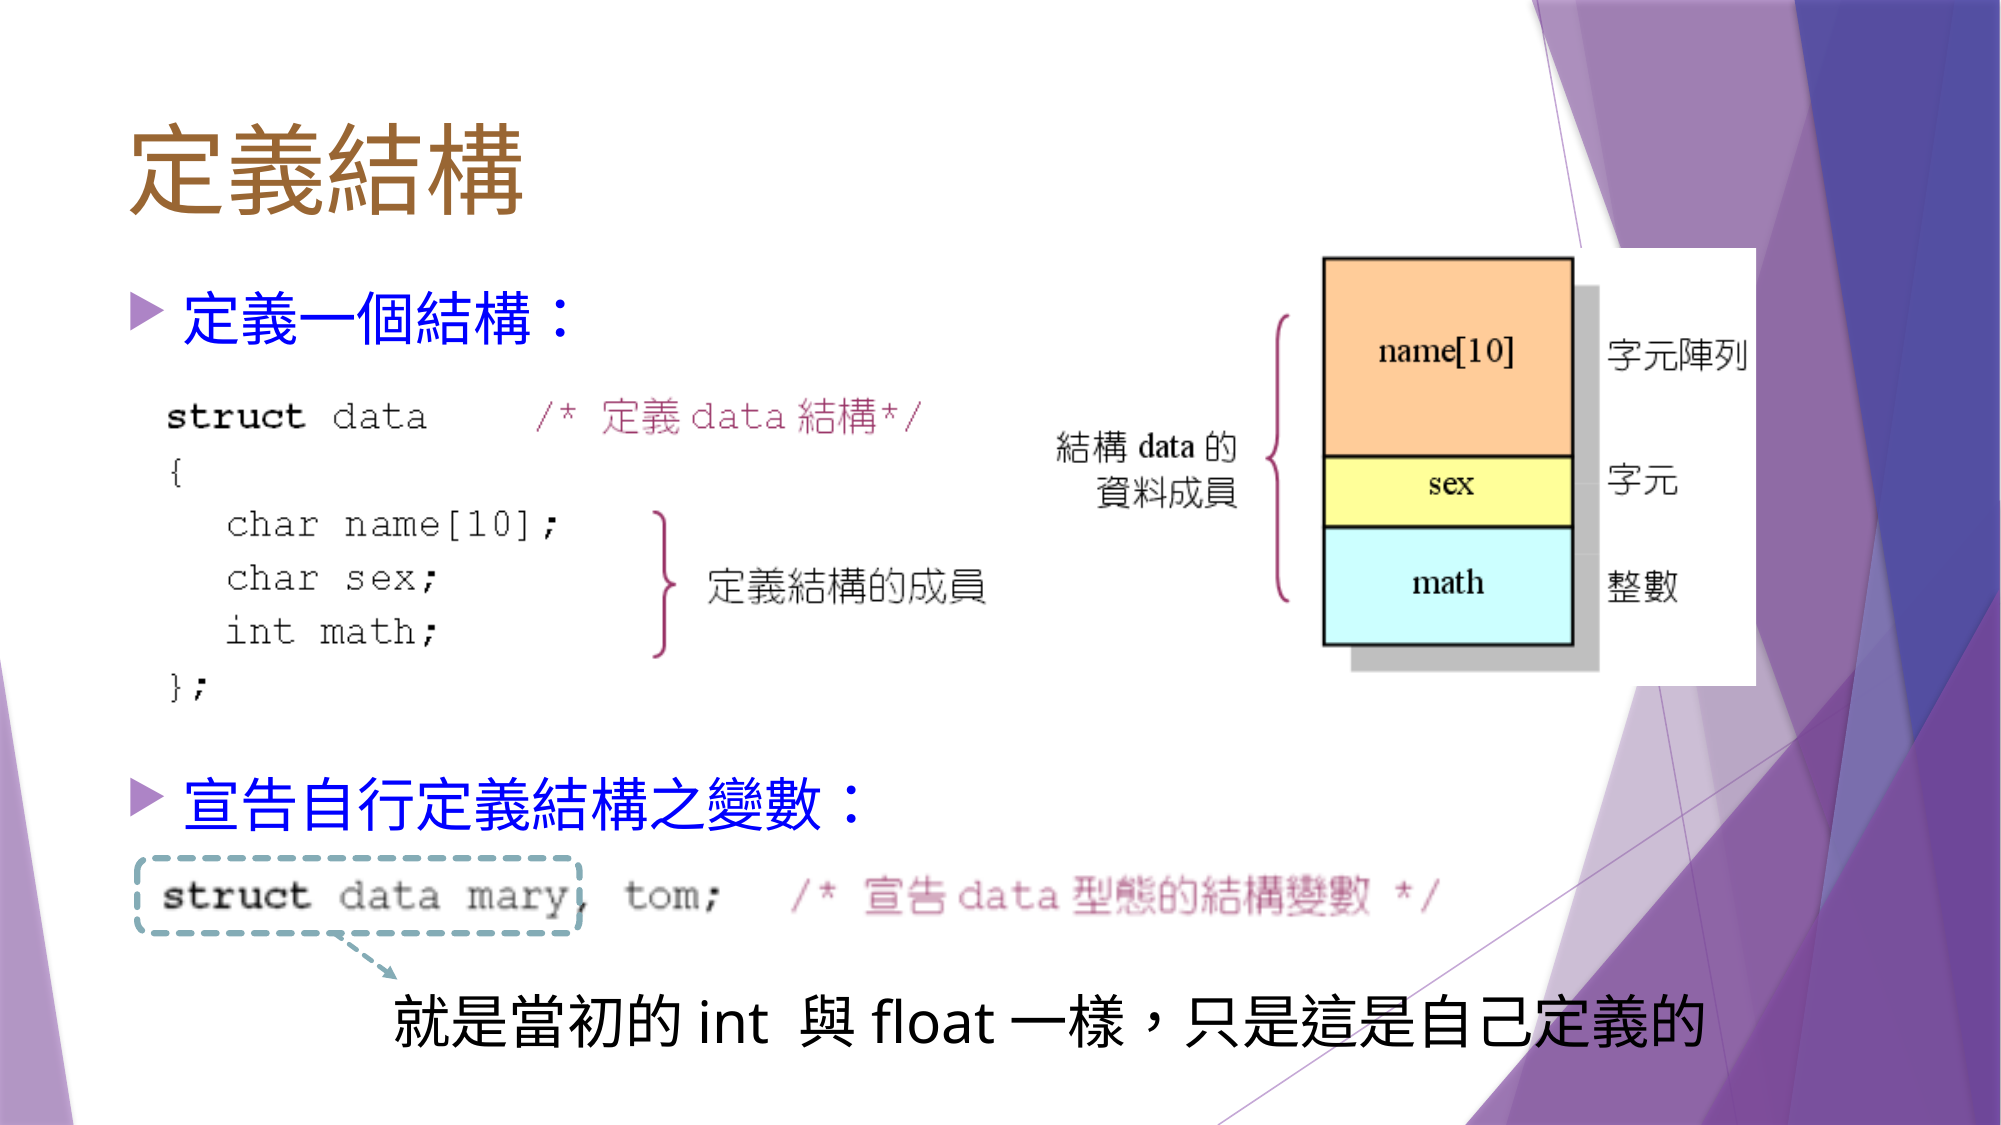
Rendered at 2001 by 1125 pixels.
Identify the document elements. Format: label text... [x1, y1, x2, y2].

picture [152, 394, 992, 710]
title 定義結構 [111, 99, 1612, 225]
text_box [333, 932, 398, 981]
picture [152, 857, 1451, 934]
text_box 宣告⾃行定義結構之變數： [111, 760, 1611, 953]
picture [1044, 247, 1757, 687]
text_box 就是當初的int 與float一樣，只是這是自己定義的 [377, 977, 1723, 1063]
list 定義⼀個結構： [111, 274, 1039, 467]
